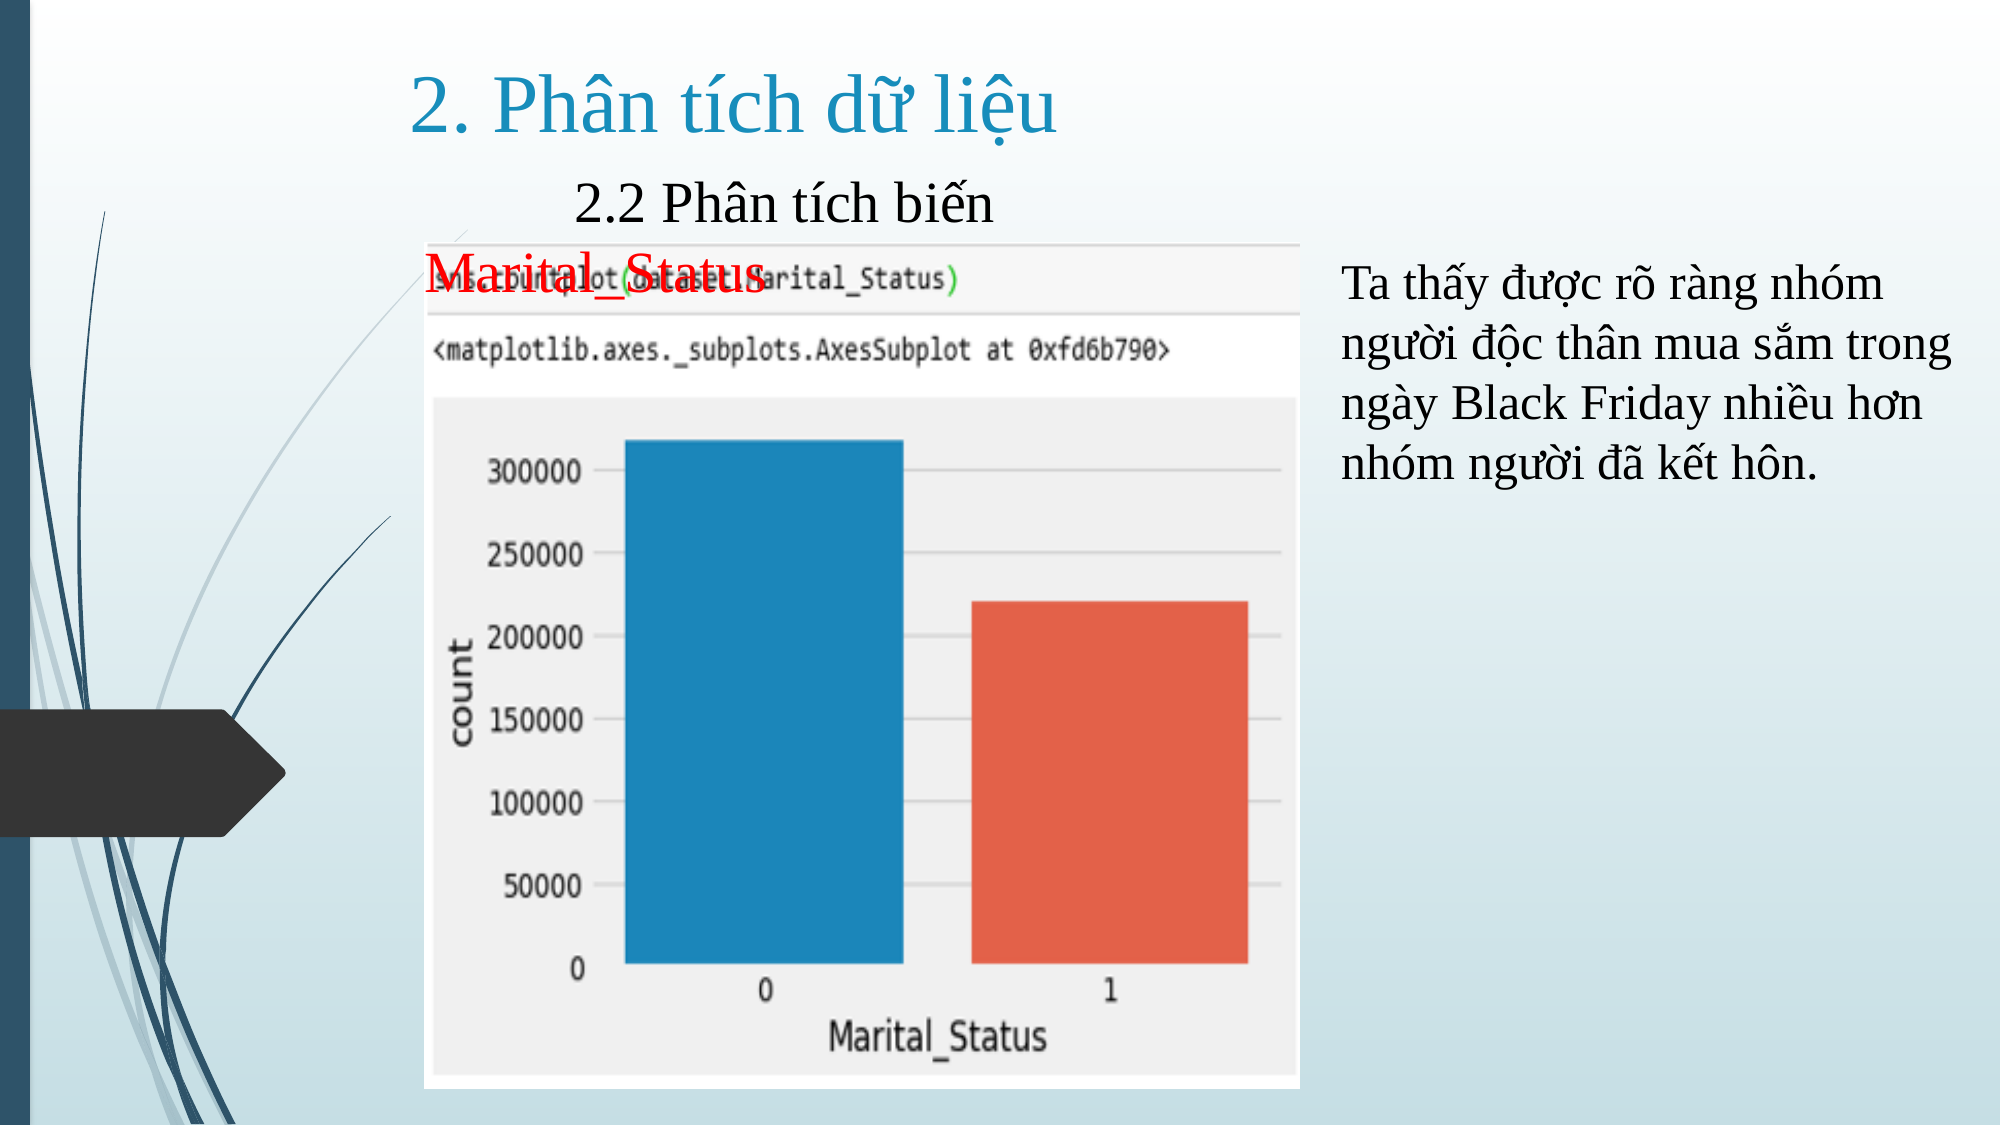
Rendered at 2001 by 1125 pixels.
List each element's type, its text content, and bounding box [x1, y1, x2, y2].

picture [424, 242, 1300, 1090]
title 2. Phân tích dữ liệu [394, 35, 1857, 157]
text_box Ta thấy được rõ ràng nhóm người độc thân mua sắm trong ngày Black Friday nhiều hơn nhóm người đã kết hôn. [1326, 242, 1985, 543]
text_box 2.2 Phân tích biến Marital_Status [409, 156, 1327, 312]
